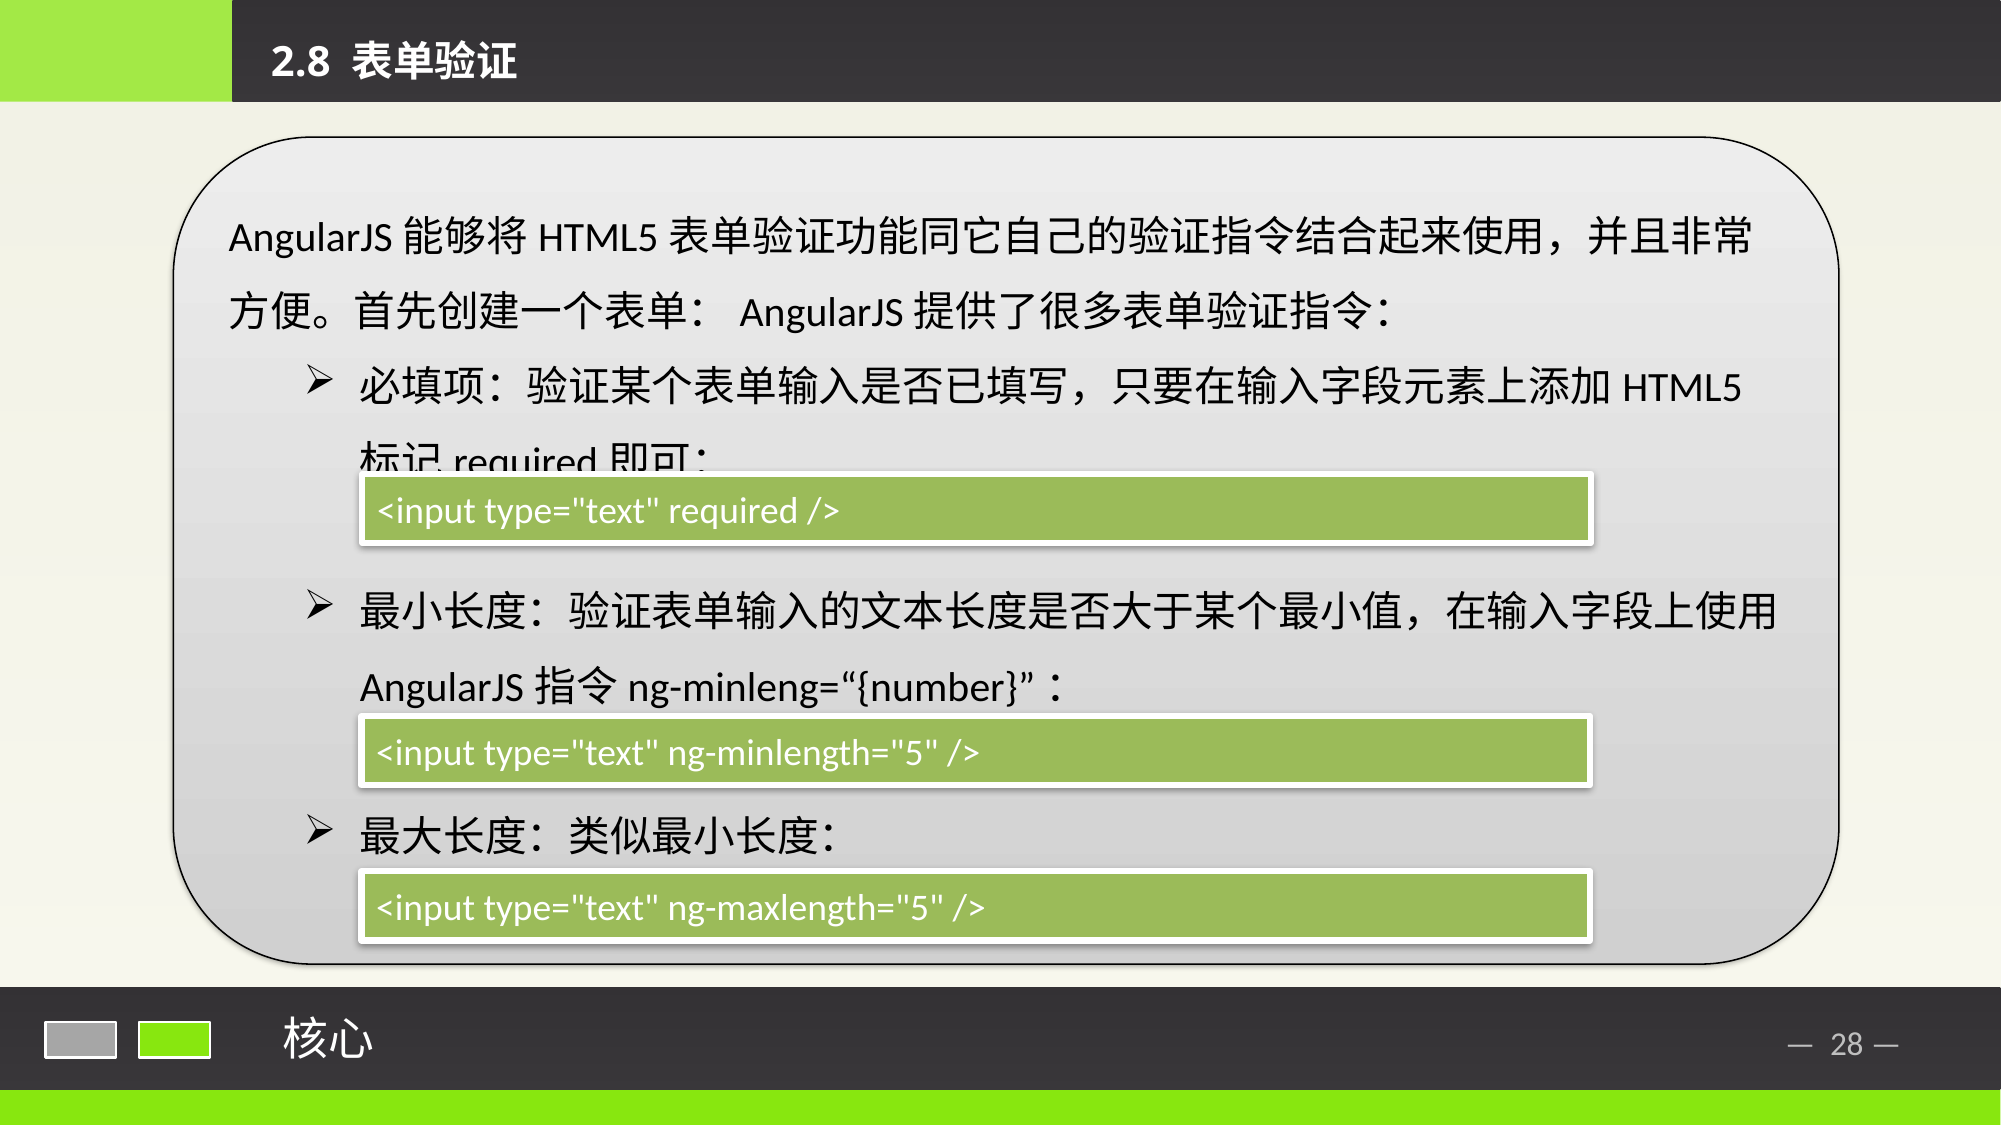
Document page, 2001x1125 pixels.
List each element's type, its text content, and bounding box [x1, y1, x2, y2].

text_box <input type="text" required /> [359, 471, 1594, 546]
text_box <input type="text" ng-maxlength="5" /> [358, 868, 1593, 944]
text_box AngularJS能够将HTML5表单验证功能同它自己的验证指令结合起来使用，并且非常方便。首先创建一个表单：AngularJS提供了很多表单验证指令： 必填项：验证某个表单输入是否已填写，只要在输入字段元素上添加HTML5标记required即可： 最小长度：验证表单输入的文本长度是否大于某个最小值，在输入字段上使用AngularJS指令ng-minleng=“{number}”： 最大长度：类似最小长度： [172, 136, 1840, 965]
text_box <input type="text" ng-minlength="5" /> [358, 713, 1593, 788]
text_box 2.8 表单验证 [256, 27, 871, 93]
